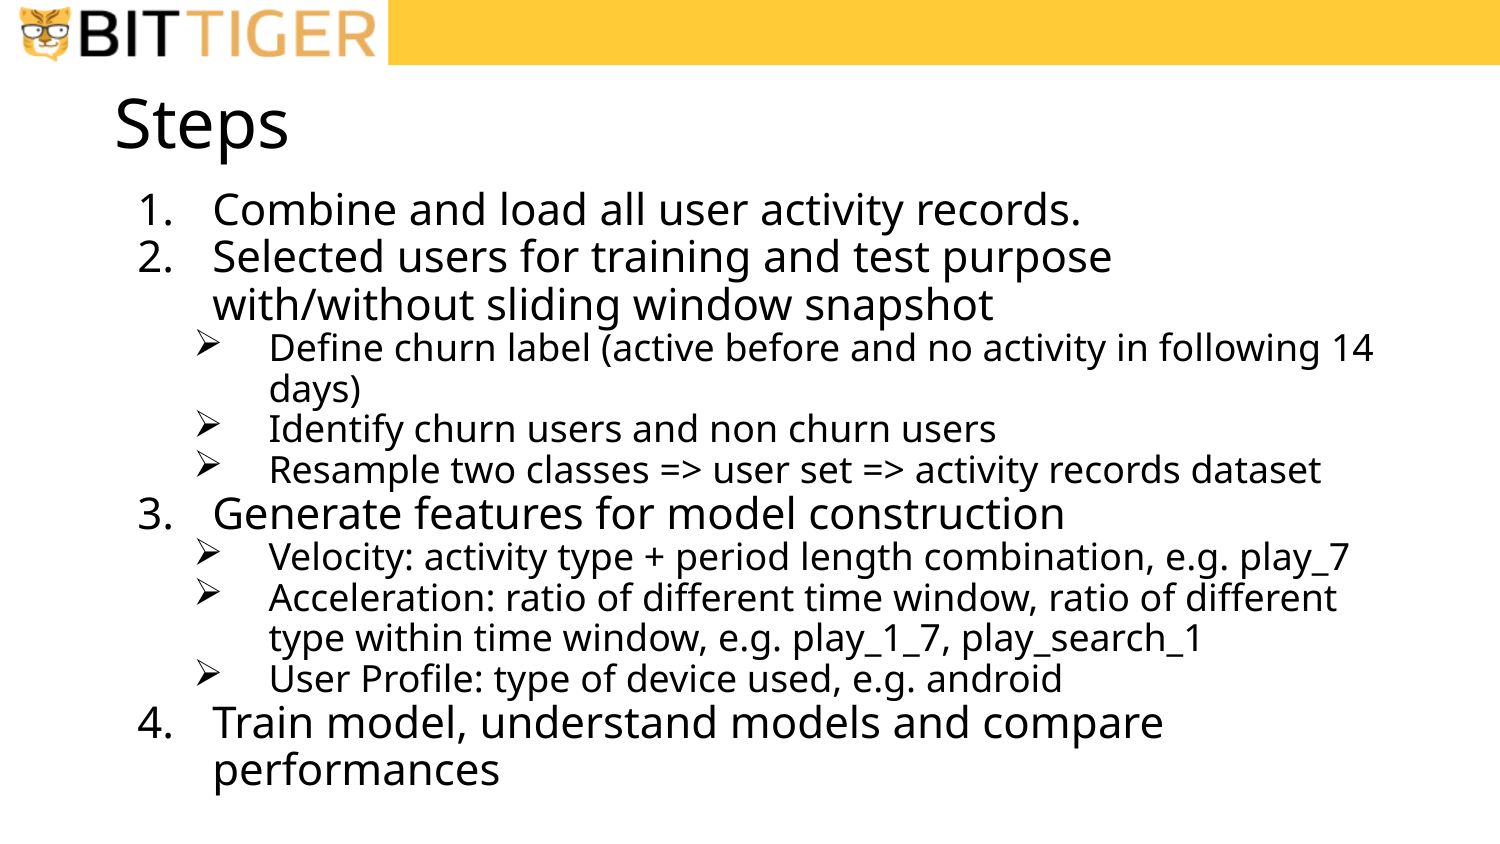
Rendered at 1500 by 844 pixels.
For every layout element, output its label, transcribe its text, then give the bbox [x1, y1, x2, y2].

picture [0, 0, 389, 67]
title Steps [103, 44, 1397, 176]
list Combine and load all user activity records. Selected users for training and test purpose with/without sliding window snapshot Define churn label (active before and no activity in following 14 days) Identify churn users and non churn users Resample two classes => user set => activity records dataset Generate features for model construction Velocity: activity type + period length combination, e.g. play_7 Acceleration: ratio of different time window, ratio of different type within time window, e.g. play_1_7, play_search_1 User Profile: type of device used, e.g. android Train model, understand models and compare performances [103, 176, 1397, 712]
